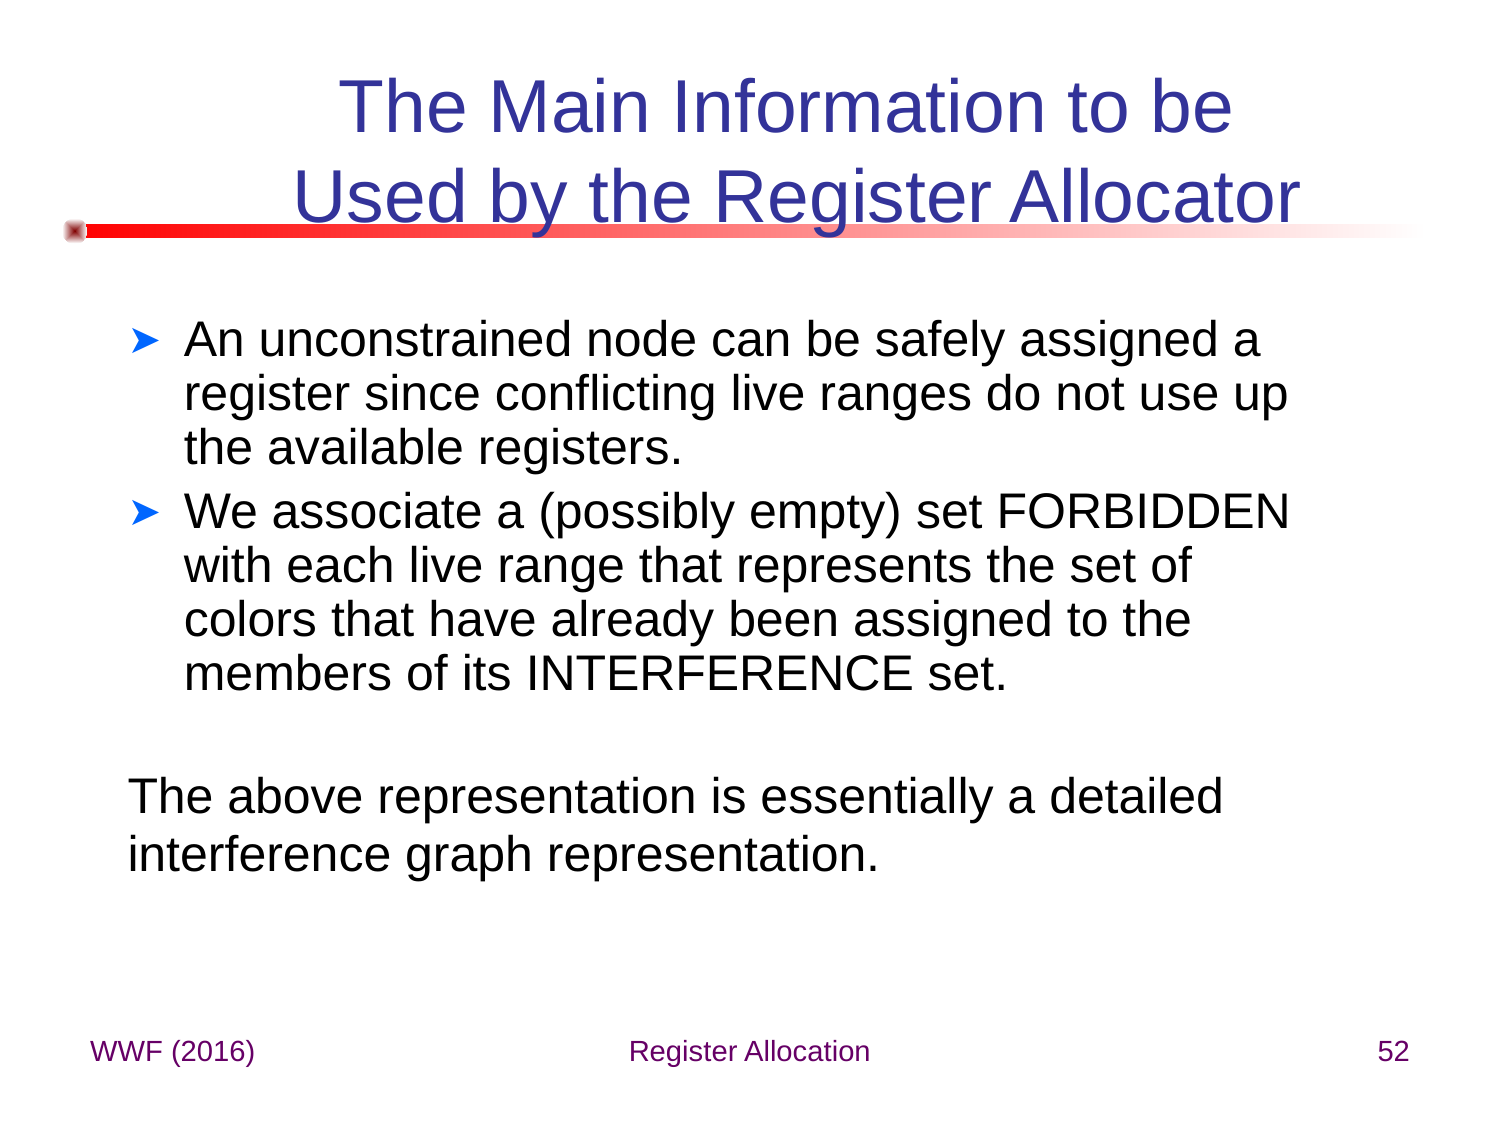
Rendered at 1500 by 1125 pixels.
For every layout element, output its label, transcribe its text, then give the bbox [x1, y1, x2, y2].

slide_number WWF (2016) [75, 1024, 112, 1103]
title The Main Information to be Used by the Register Allocator [185, 89, 1410, 206]
list An unconstrained node can be safely assigned a register since conflicting live ranges do not use up the available registers. We associate a (possibly empty) set FORBIDDEN with each live range that represents the set of colors that have already been assigned to the members of its INTERFERENCE set. The above representation is essentially a detailed interference graph representation. [112, 306, 1325, 1125]
slide_number 52 [1325, 1024, 1425, 1103]
